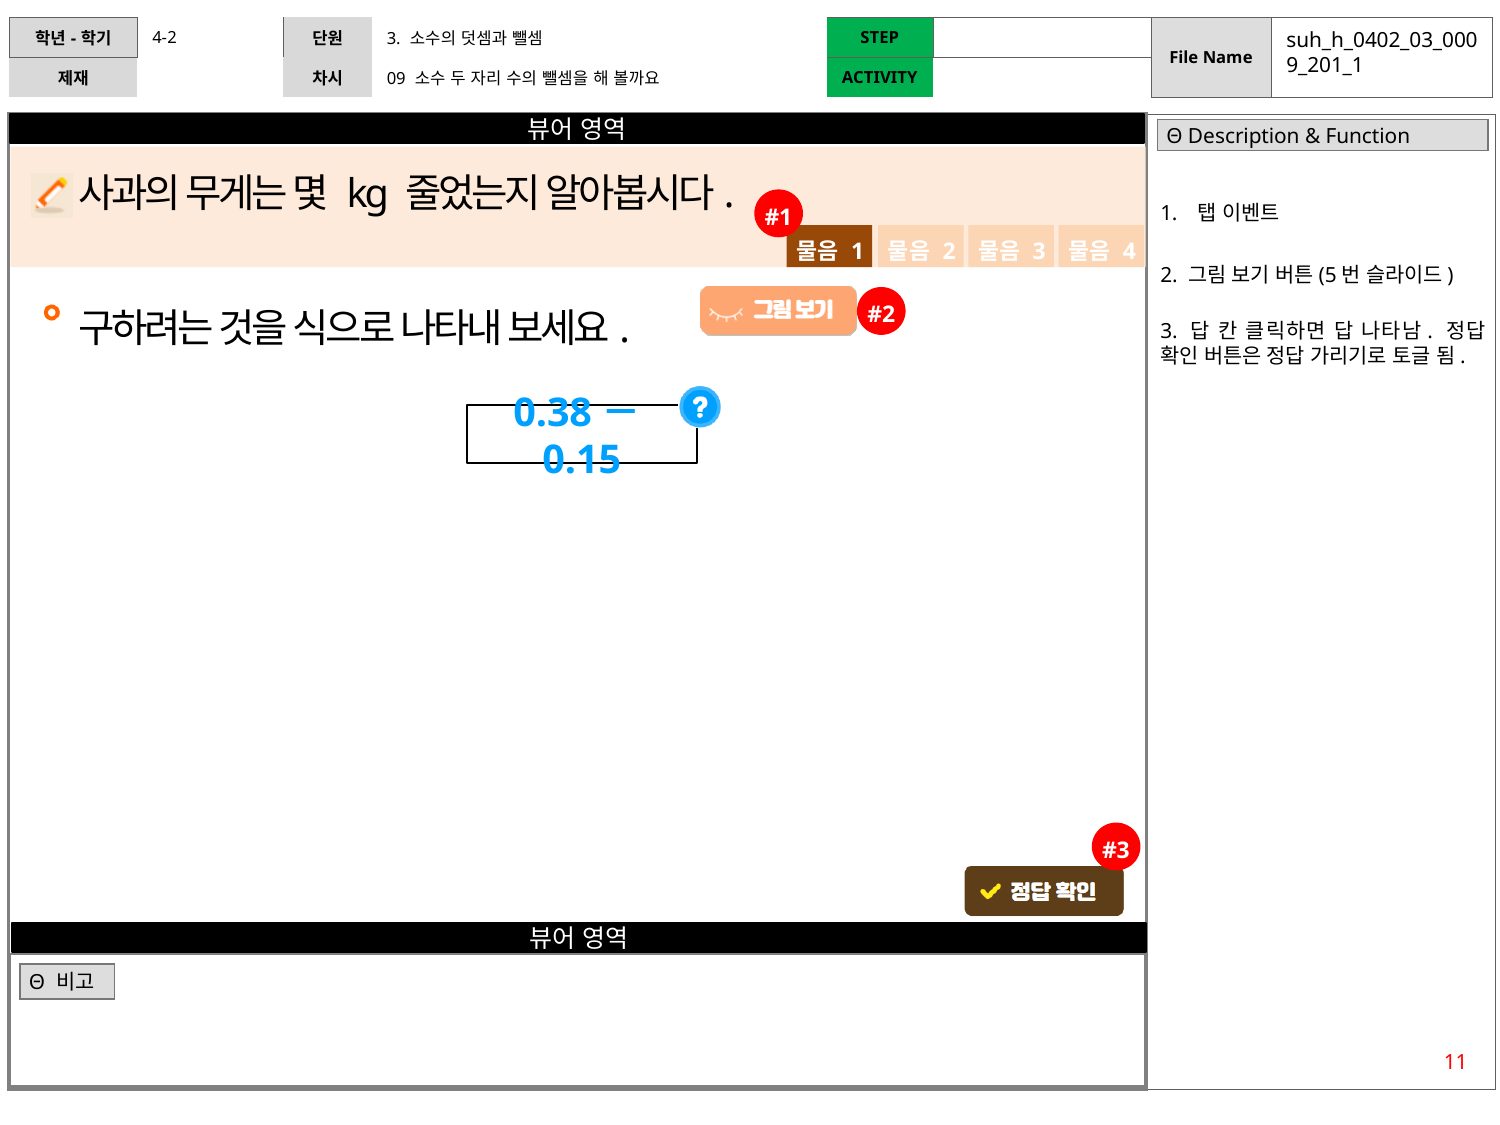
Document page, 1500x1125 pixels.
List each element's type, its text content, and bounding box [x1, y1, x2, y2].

text_box #3 [1089, 820, 1143, 870]
text_box 사과의 무게는 몇 kg 줄었는지 알아봅시다. [63, 160, 1145, 223]
picture [40, 301, 61, 323]
text_box [9, 145, 1148, 269]
text_box 구하려는 것을 식으로 나타내 보세요. [63, 272, 1145, 358]
picture [677, 385, 721, 429]
text_box suh_h_0402_03_0009_201_1 [1271, 18, 1500, 84]
text_box #1 [752, 187, 806, 239]
text_box 0.38－0.15 [466, 405, 698, 464]
picture [31, 173, 73, 218]
text_box 탭 이벤트 2. 그림 보기 버튼(5번 슬라이드) 3. 답 칸 클릭하면 답 나타남. 정답 확인 버튼은 정답 가리기로 토글 됨. [1145, 160, 1500, 376]
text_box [779, 215, 1154, 268]
picture [963, 863, 1126, 918]
text_box #2 [862, 284, 908, 337]
table_header Θ Description & Function [1158, 120, 1487, 150]
picture [700, 285, 858, 337]
